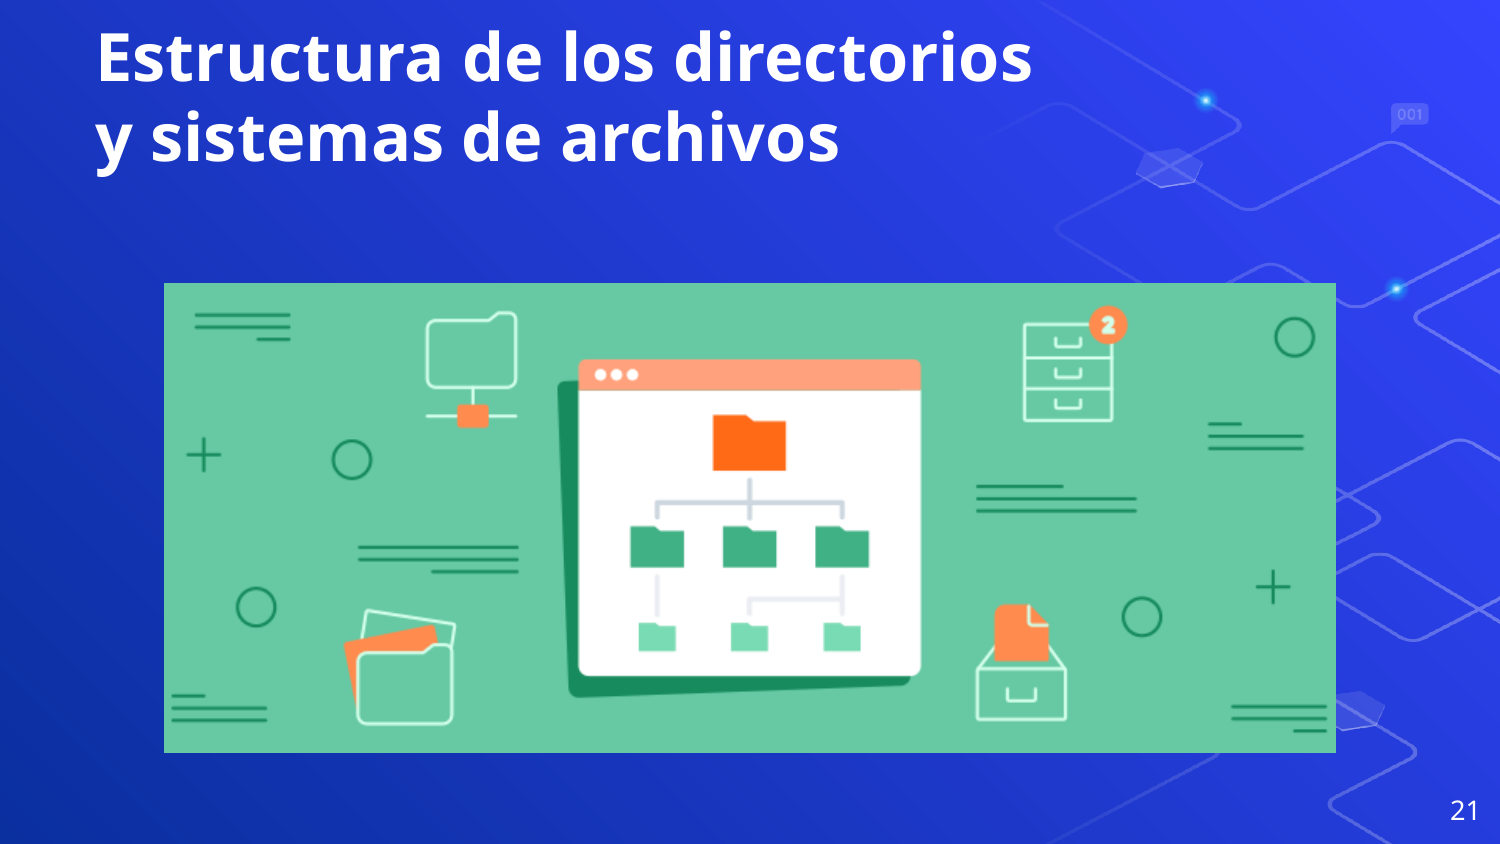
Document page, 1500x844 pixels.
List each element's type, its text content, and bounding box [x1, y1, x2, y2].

title Estructura de los directorios y sistemas de archivos [95, 33, 1082, 175]
picture [0, 0, 1500, 844]
slide_number ‹#› [1391, 779, 1482, 844]
